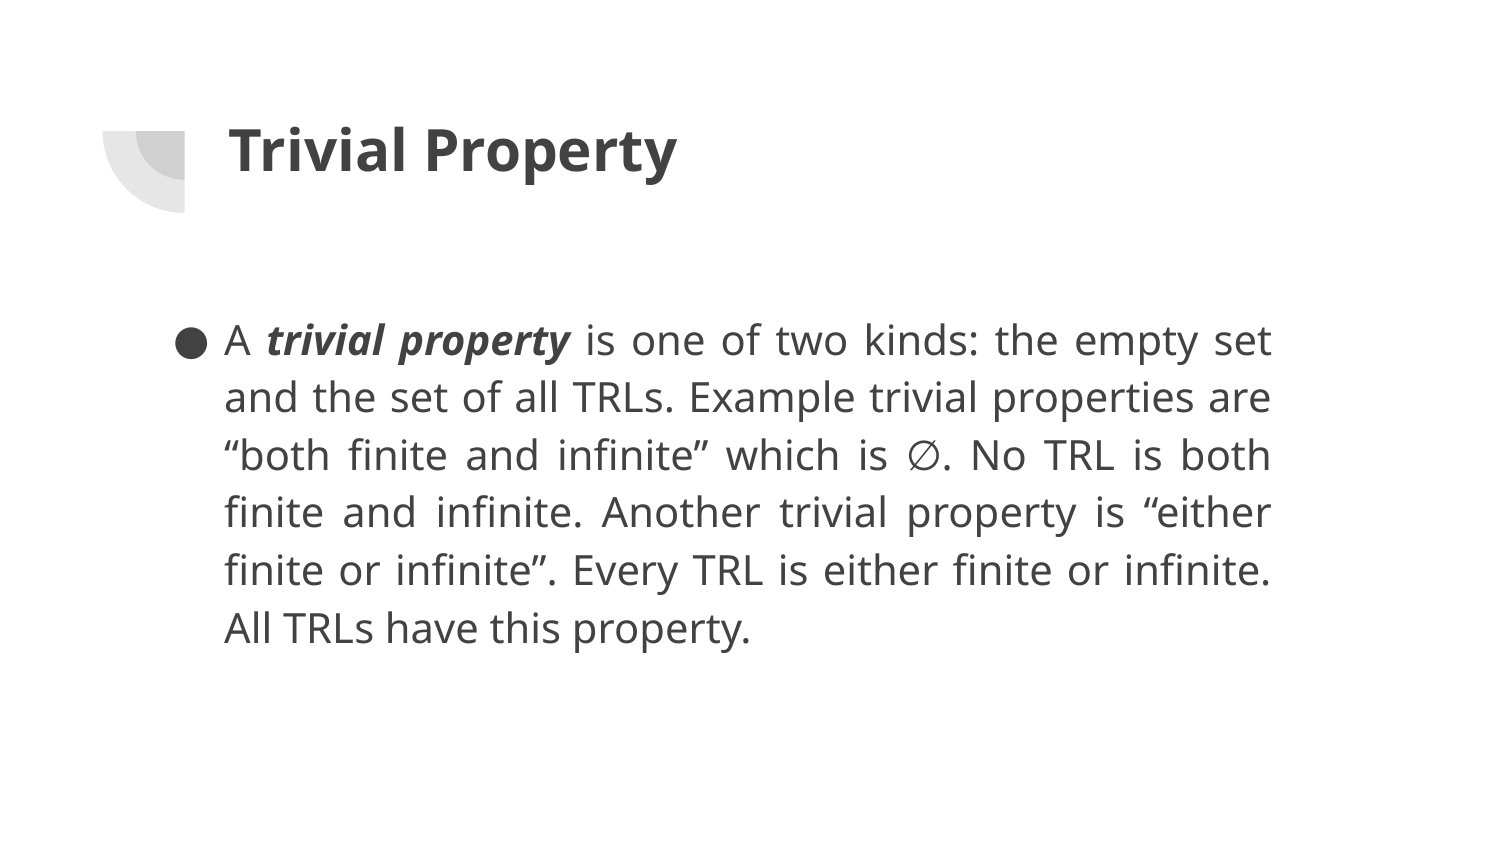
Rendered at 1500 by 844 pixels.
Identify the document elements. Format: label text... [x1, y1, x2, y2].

title Trivial Property [213, 98, 1368, 263]
list A trivial property is one of two kinds: the empty set and the set of all TRLs. Example trivial properties are “both finite and infinite” which is ∅. No TRL is both finite and infinite. Another trivial property is “either finite or infinite”. Every TRL is either finite or infinite. All TRLs have this property. [134, 291, 1288, 709]
